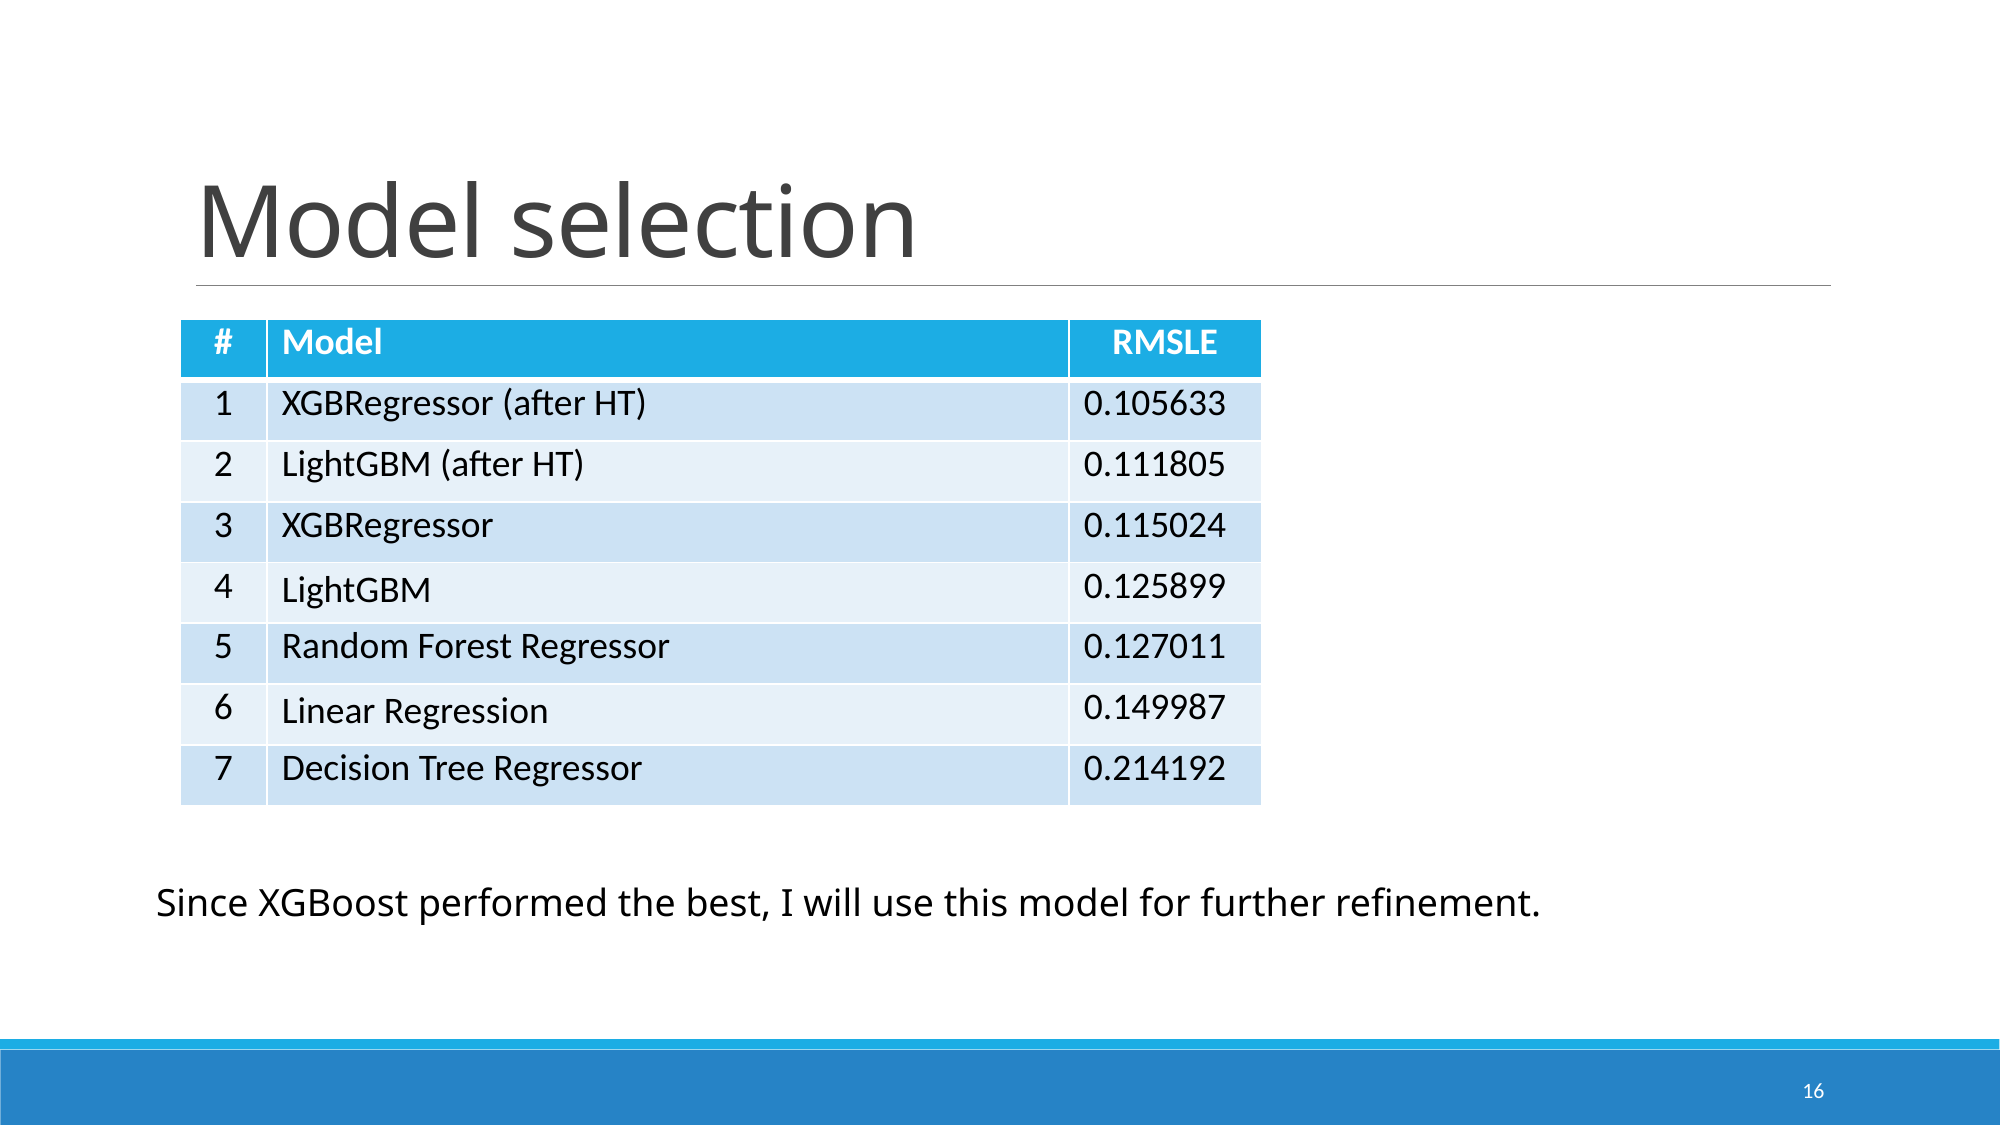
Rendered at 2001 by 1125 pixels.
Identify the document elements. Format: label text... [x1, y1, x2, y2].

text_box Since XGBoost performed the best, I will use this model for further refinement. [141, 871, 1558, 931]
table_cell 6 [181, 685, 266, 744]
table_cell 3 [181, 503, 266, 562]
table_cell 0.214192 [1070, 746, 1261, 805]
table_header # [181, 320, 266, 377]
table_cell LightGBM [268, 563, 1068, 622]
table_cell 0.149987 [1070, 685, 1261, 744]
table_cell 1 [181, 383, 266, 440]
table_cell 0.111805 [1070, 442, 1261, 501]
table_header RMSLE [1070, 320, 1261, 377]
table_cell 4 [181, 563, 266, 622]
title Model selection [180, 47, 1830, 285]
table_header Model [268, 320, 1068, 377]
slide_number 16 [1624, 1059, 1840, 1120]
table_cell XGBRegressor [268, 503, 1068, 562]
table_cell LightGBM (after HT) [268, 442, 1068, 501]
table_cell 5 [181, 624, 266, 683]
table_cell Decision Tree Regressor [268, 746, 1068, 805]
table_cell 0.125899 [1070, 563, 1261, 622]
table_cell Linear Regression [268, 685, 1068, 744]
table_cell 2 [181, 442, 266, 501]
table_cell 7 [181, 746, 266, 805]
table_cell XGBRegressor (after HT) [268, 383, 1068, 440]
table_cell 0.105633 [1070, 383, 1261, 440]
table_cell Random Forest Regressor [268, 624, 1068, 683]
table_cell 0.127011 [1070, 624, 1261, 683]
table_cell 0.115024 [1070, 503, 1261, 562]
